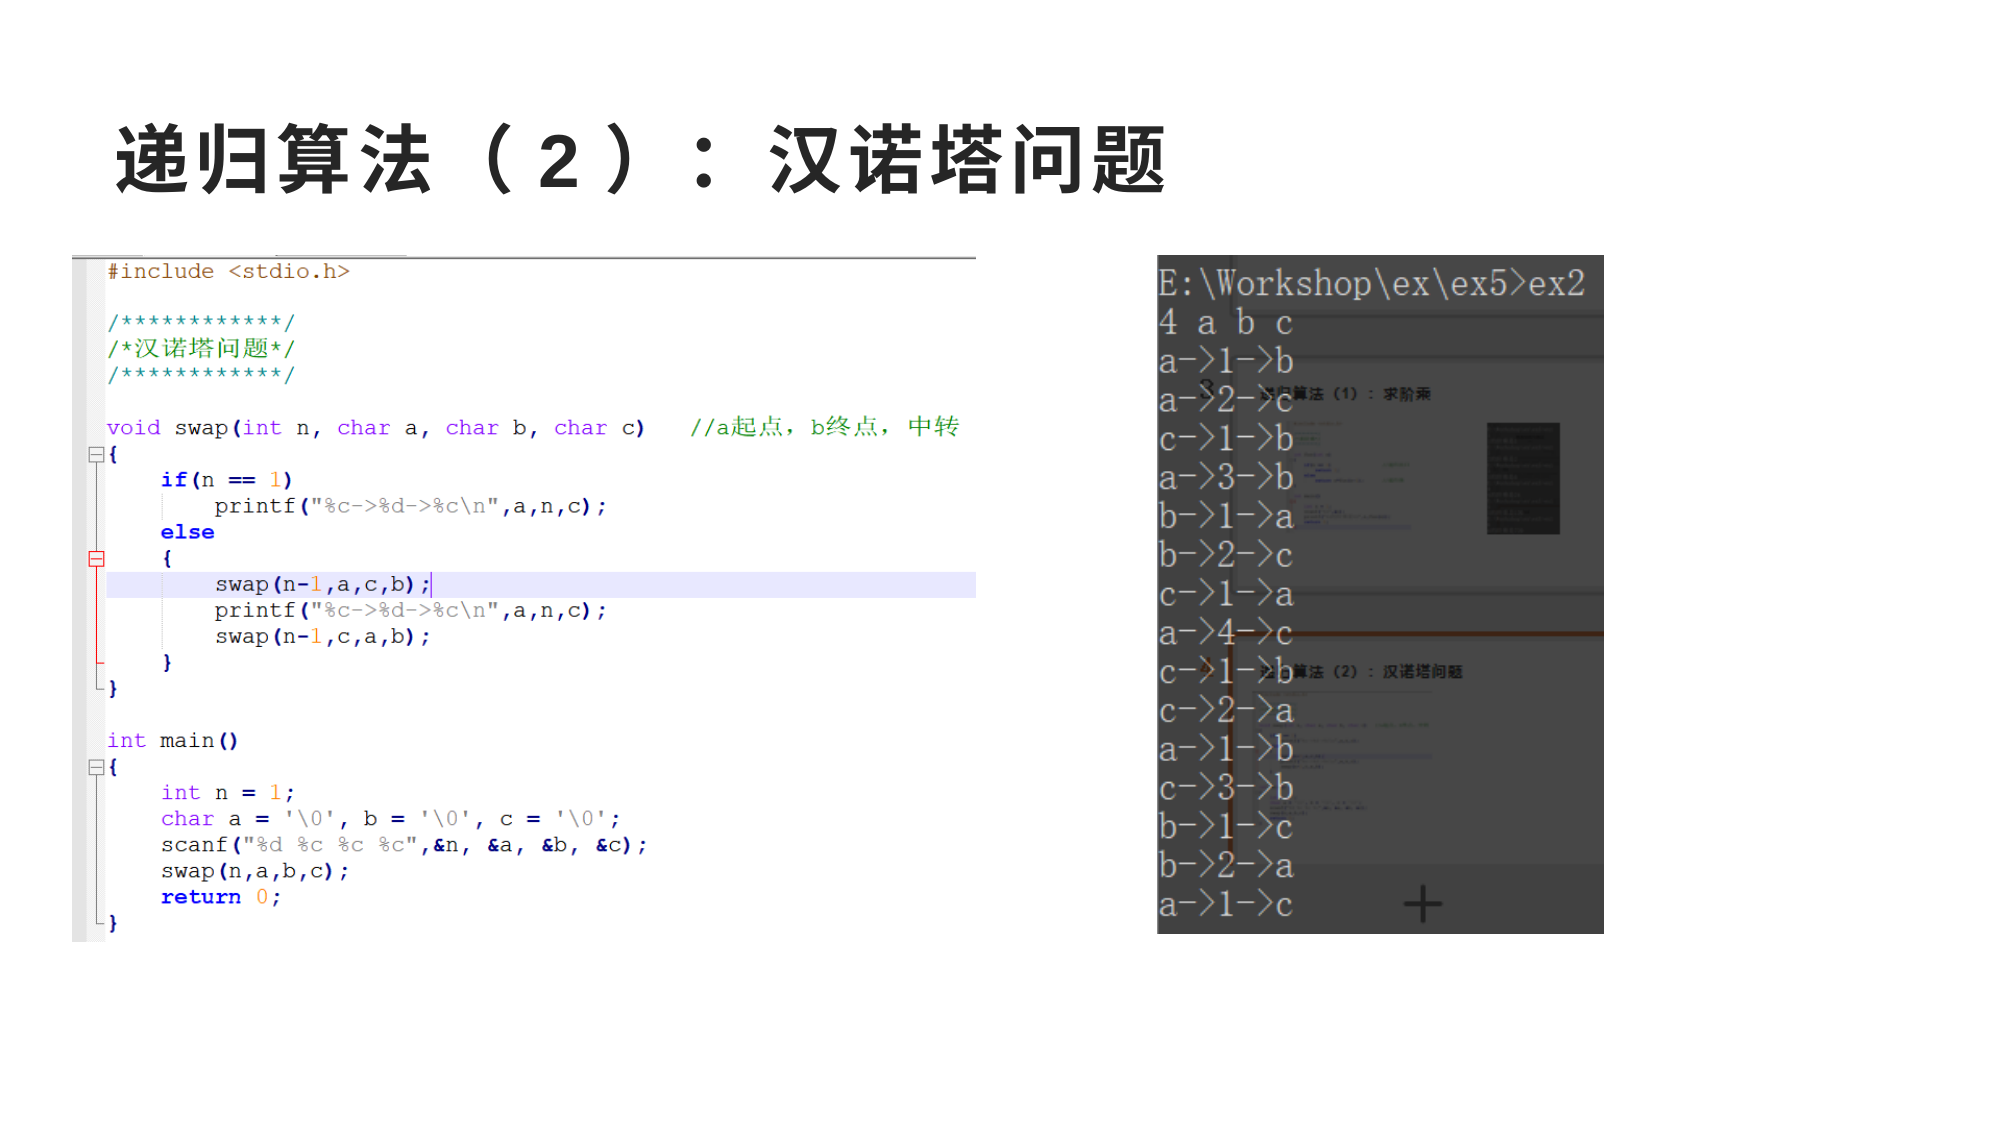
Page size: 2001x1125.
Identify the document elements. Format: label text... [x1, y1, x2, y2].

picture [1157, 255, 1604, 934]
picture [72, 255, 976, 942]
title 递归算法（2）：汉诺塔问题 [99, 99, 1900, 216]
